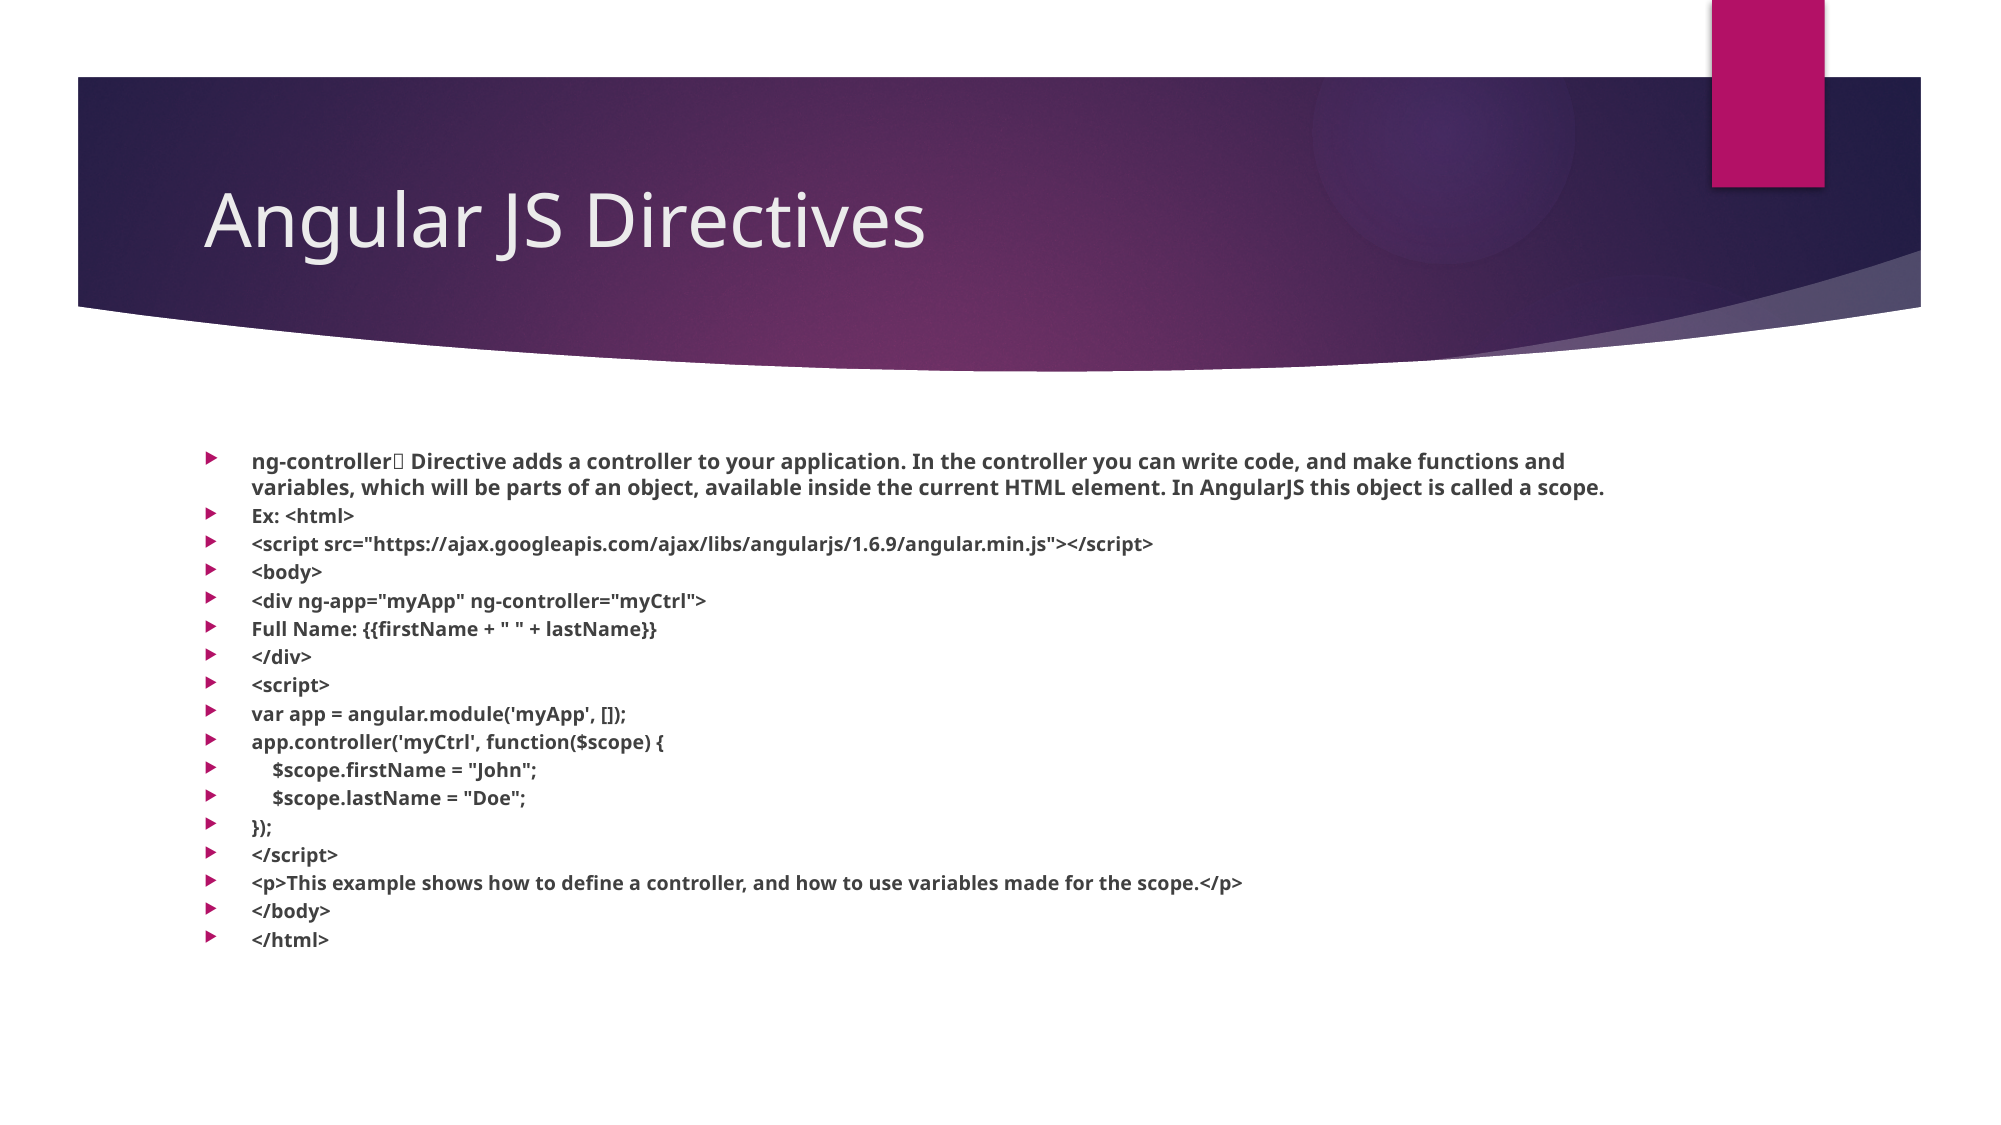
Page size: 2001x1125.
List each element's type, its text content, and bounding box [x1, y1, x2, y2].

title Angular JS Directives [189, 159, 1627, 276]
list ng-controller Directive adds a controller to your application. In the controller you can write code, and make functions and variables, which will be parts of an object, available inside the current HTML element. In AngularJS this object is called a scope. Ex: <html> <script src="https://ajax.googleapis.com/ajax/libs/angularjs/1.6.9/angular.min.js"></script> <body> <div ng-app="myApp" ng-controller="myCtrl"> Full Name: {{firstName + " " + lastName}} </div> <script> var app = angular.module('myApp', []); app.controller('myCtrl', function($scope) { $scope.firstName = "John"; $scope.lastName = "Doe"; }); </script> <p>This example shows how to define a controller, and how to use variables made for the scope.</p> </body> </html> [189, 427, 1638, 988]
